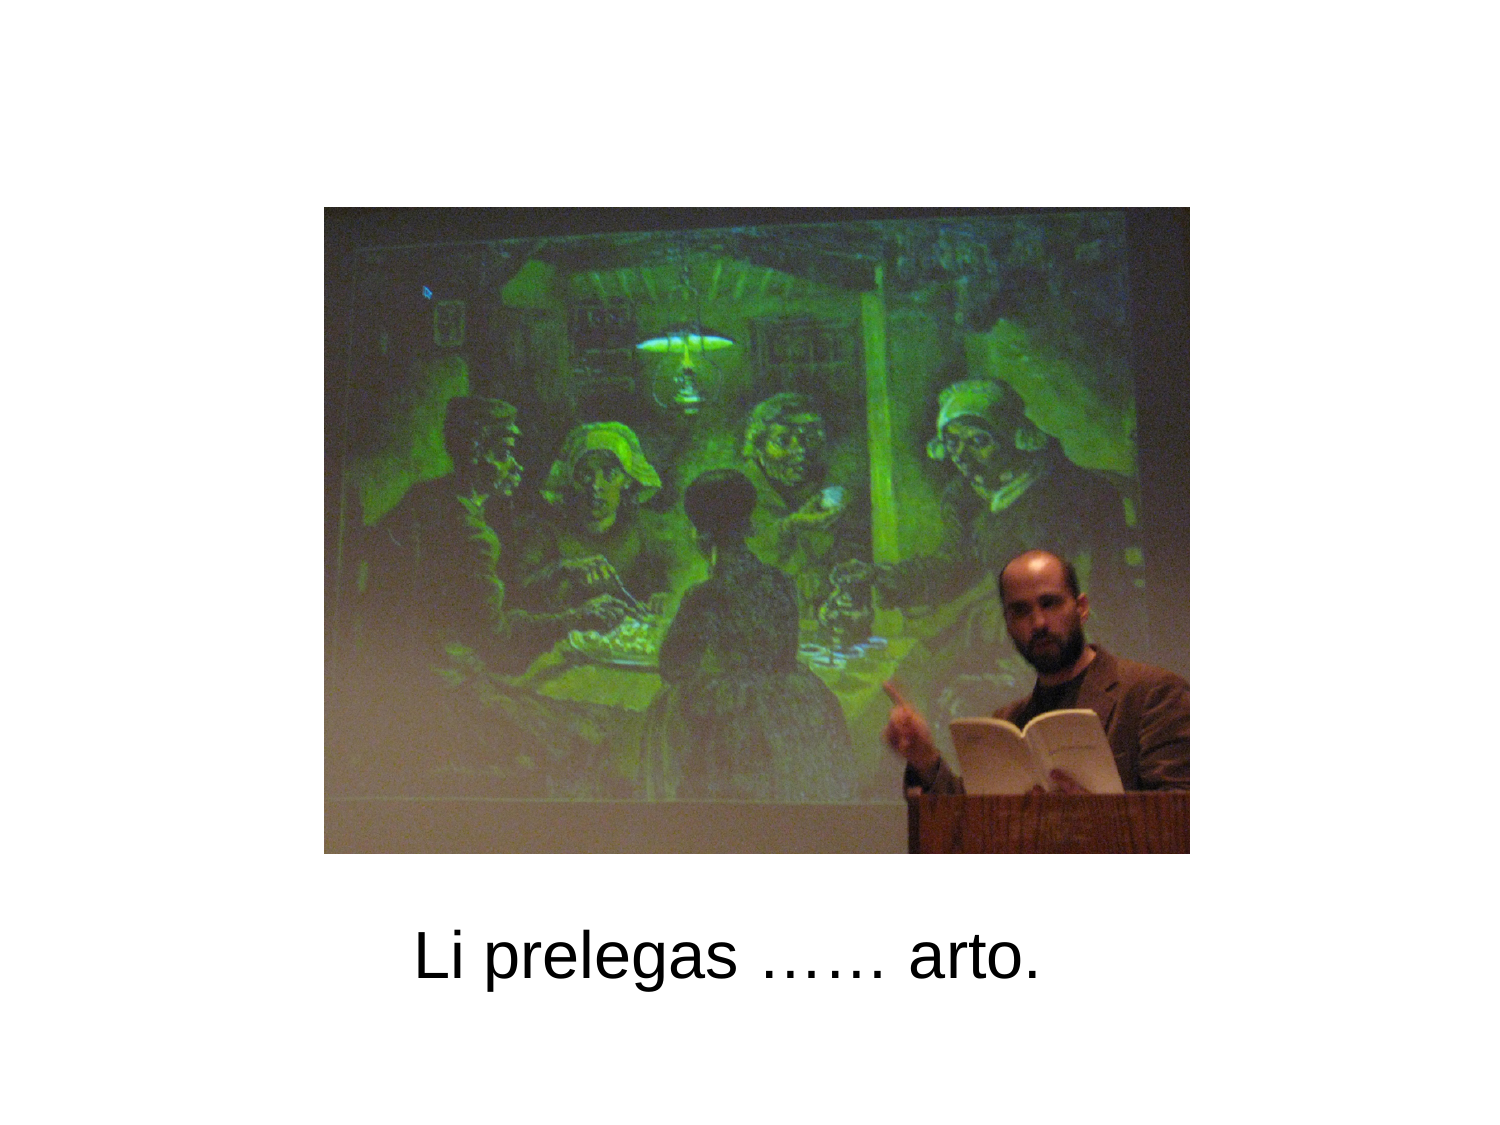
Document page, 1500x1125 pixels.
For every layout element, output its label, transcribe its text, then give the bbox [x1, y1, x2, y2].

title Li prelegas …… arto. [52, 857, 1404, 1046]
picture [324, 207, 1190, 854]
